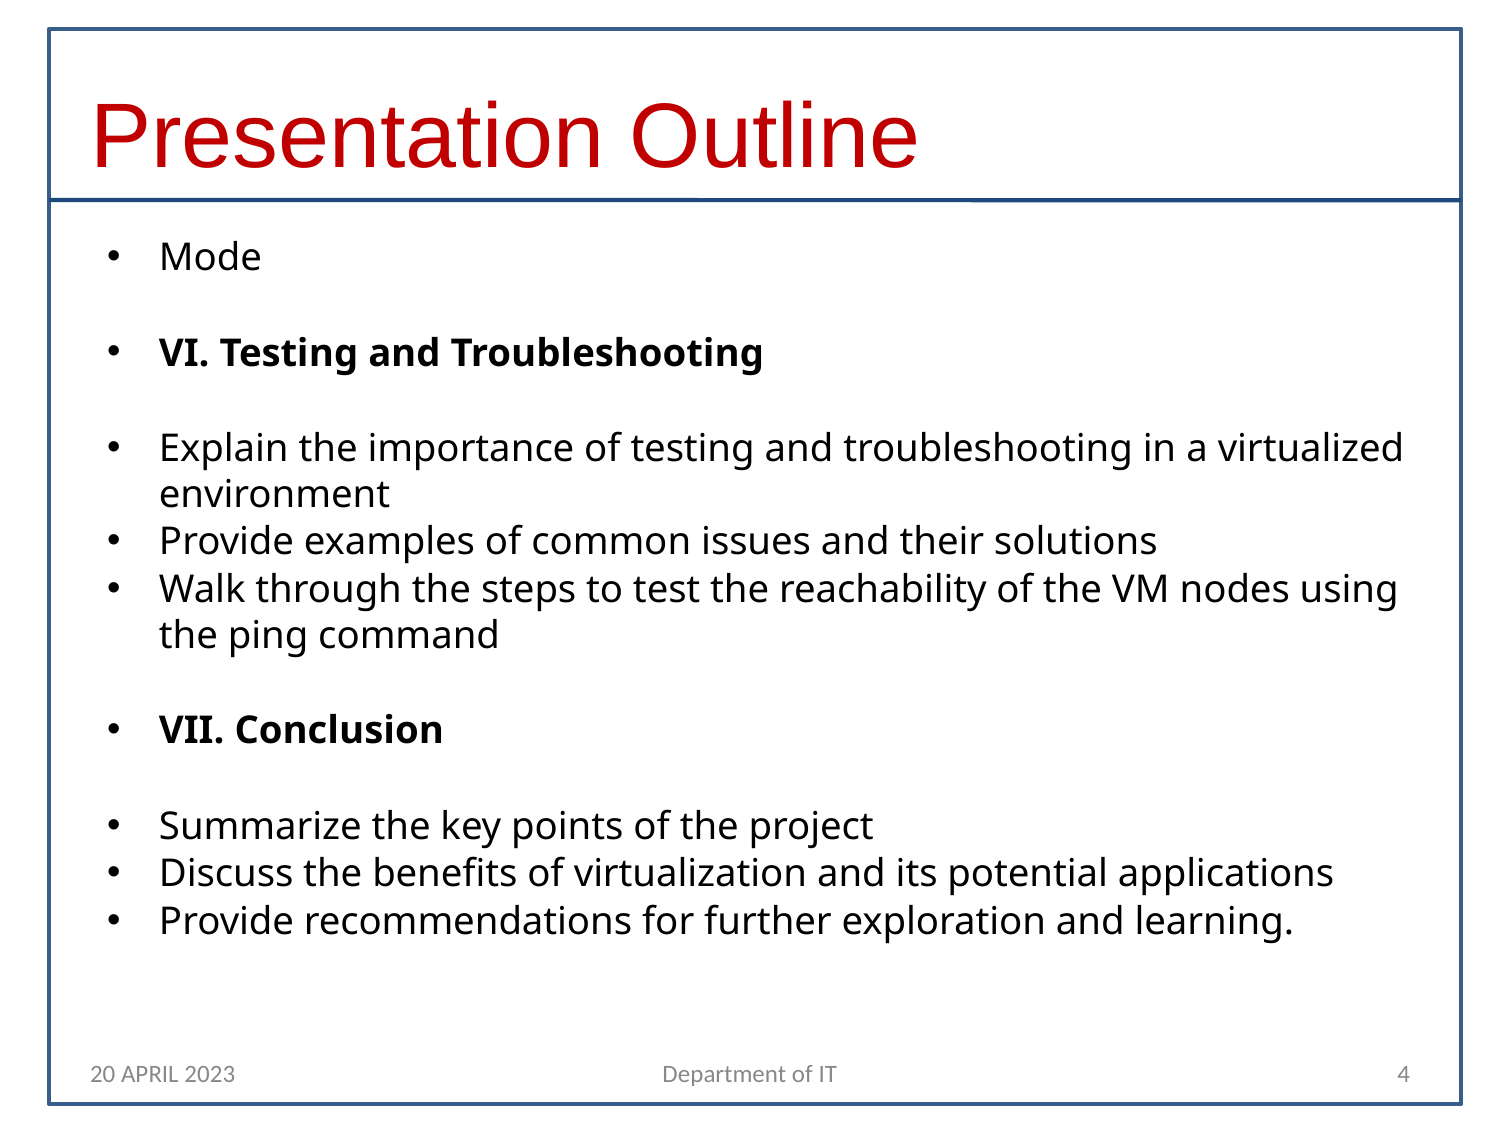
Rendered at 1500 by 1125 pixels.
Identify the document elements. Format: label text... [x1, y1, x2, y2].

slide_number 4 [1074, 1042, 1425, 1103]
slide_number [75, 1042, 425, 1103]
footer Department of IT [512, 1042, 988, 1103]
list Mode VI. Testing and Troubleshooting Explain the importance of testing and troubleshooting in a virtualized environment Provide examples of common issues and their solutions Walk through the steps to test the reachability of the VM nodes using the ping command VII. Conclusion Summarize the key points of the project Discuss the benefits of virtualization and its potential applications Provide recommendations for further exploration and learning. [75, 224, 1425, 968]
title Presentation Outline [75, 37, 1425, 224]
